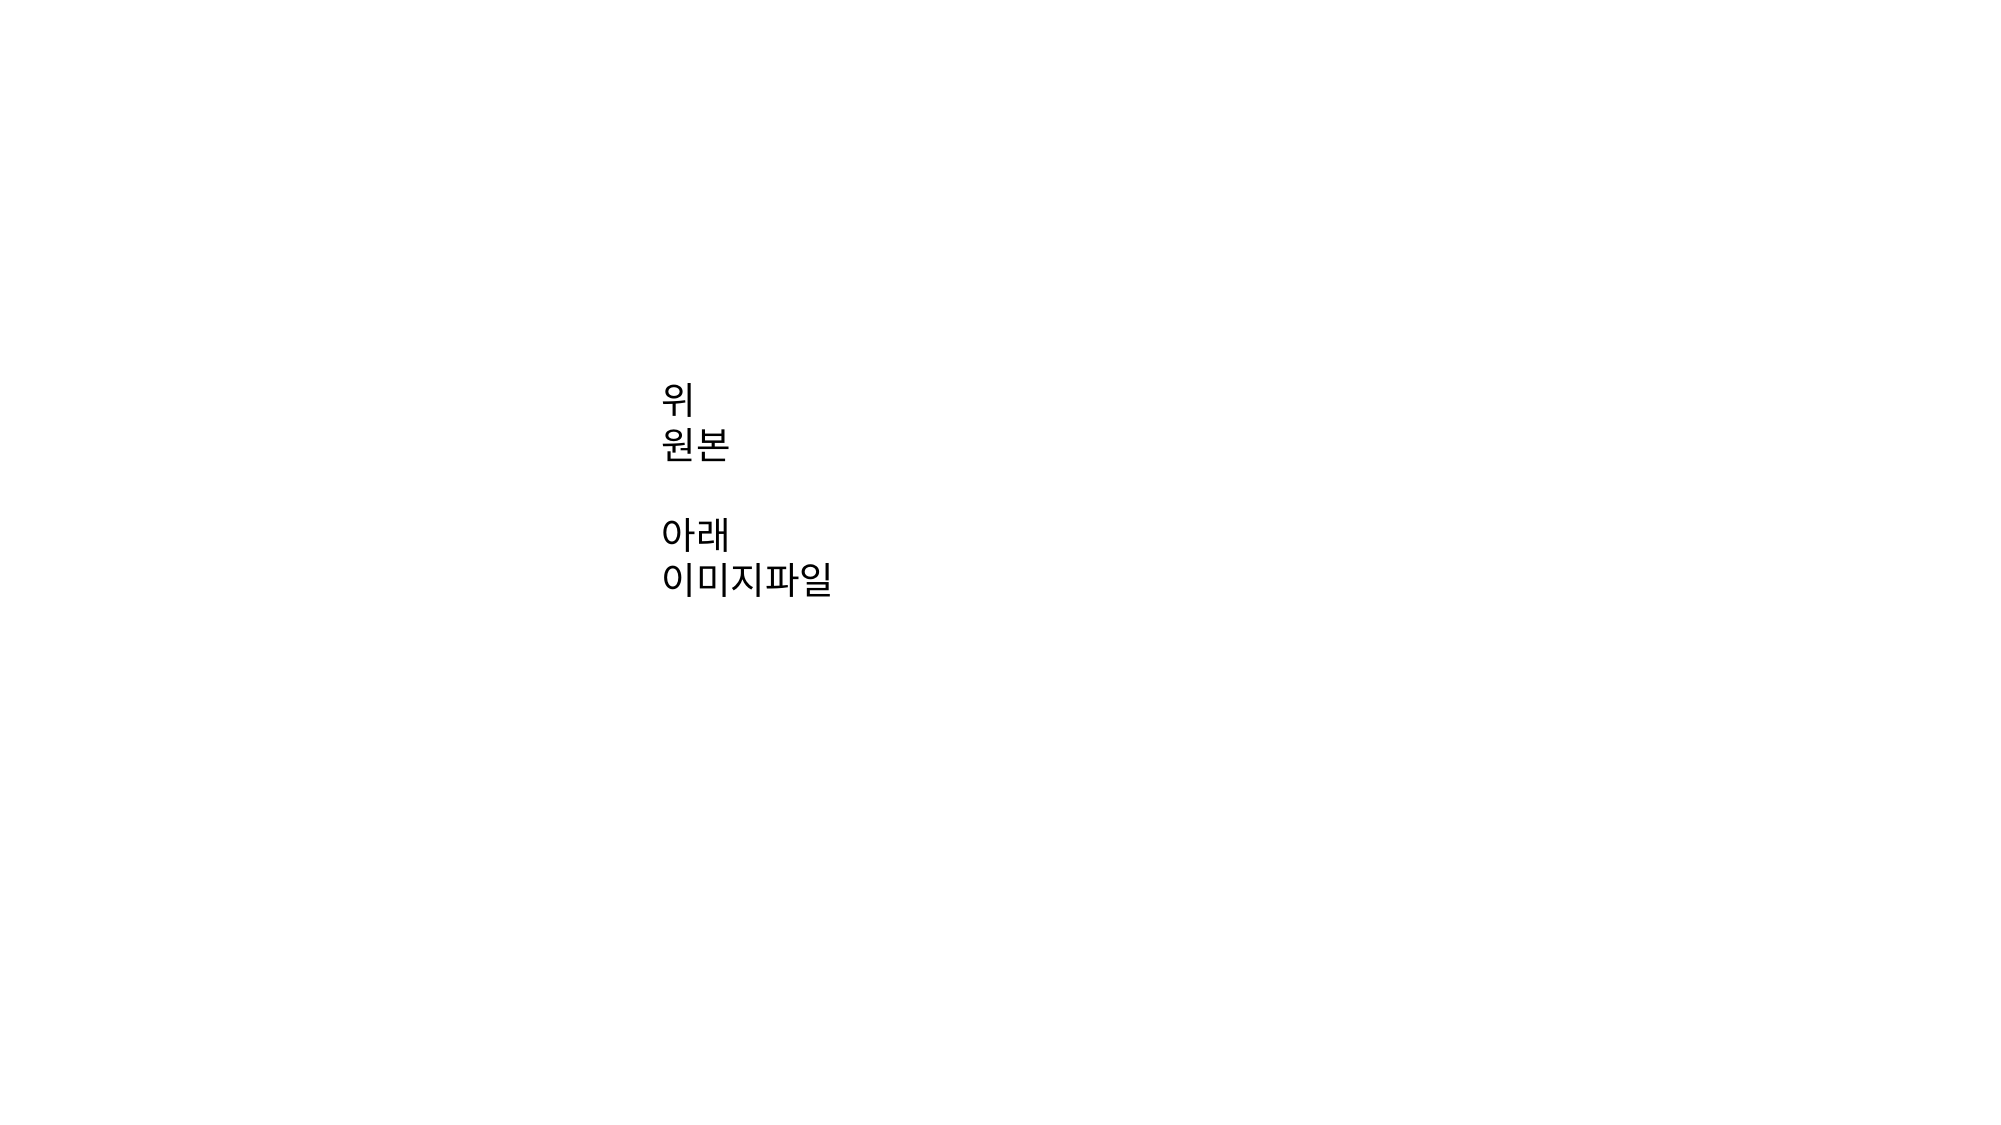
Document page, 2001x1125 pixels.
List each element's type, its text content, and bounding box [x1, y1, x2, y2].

text_box 위 원본 아래 이미지파일 [647, 324, 1675, 610]
